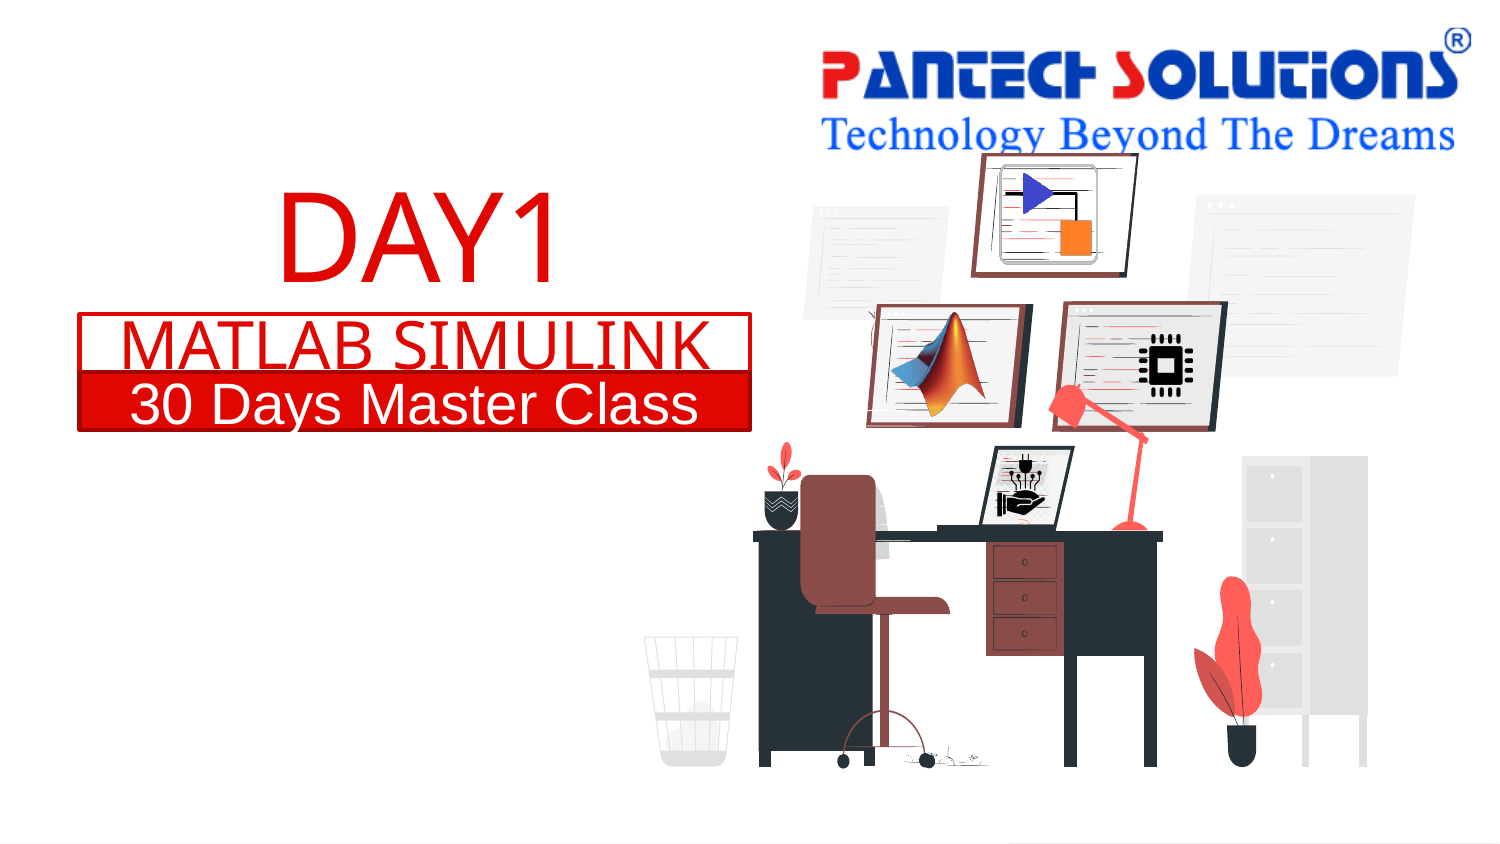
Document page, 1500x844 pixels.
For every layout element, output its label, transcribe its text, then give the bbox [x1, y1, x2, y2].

picture [789, 0, 1500, 204]
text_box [79, 313, 638, 431]
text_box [643, 152, 1416, 769]
title DAY1 [108, 167, 638, 312]
